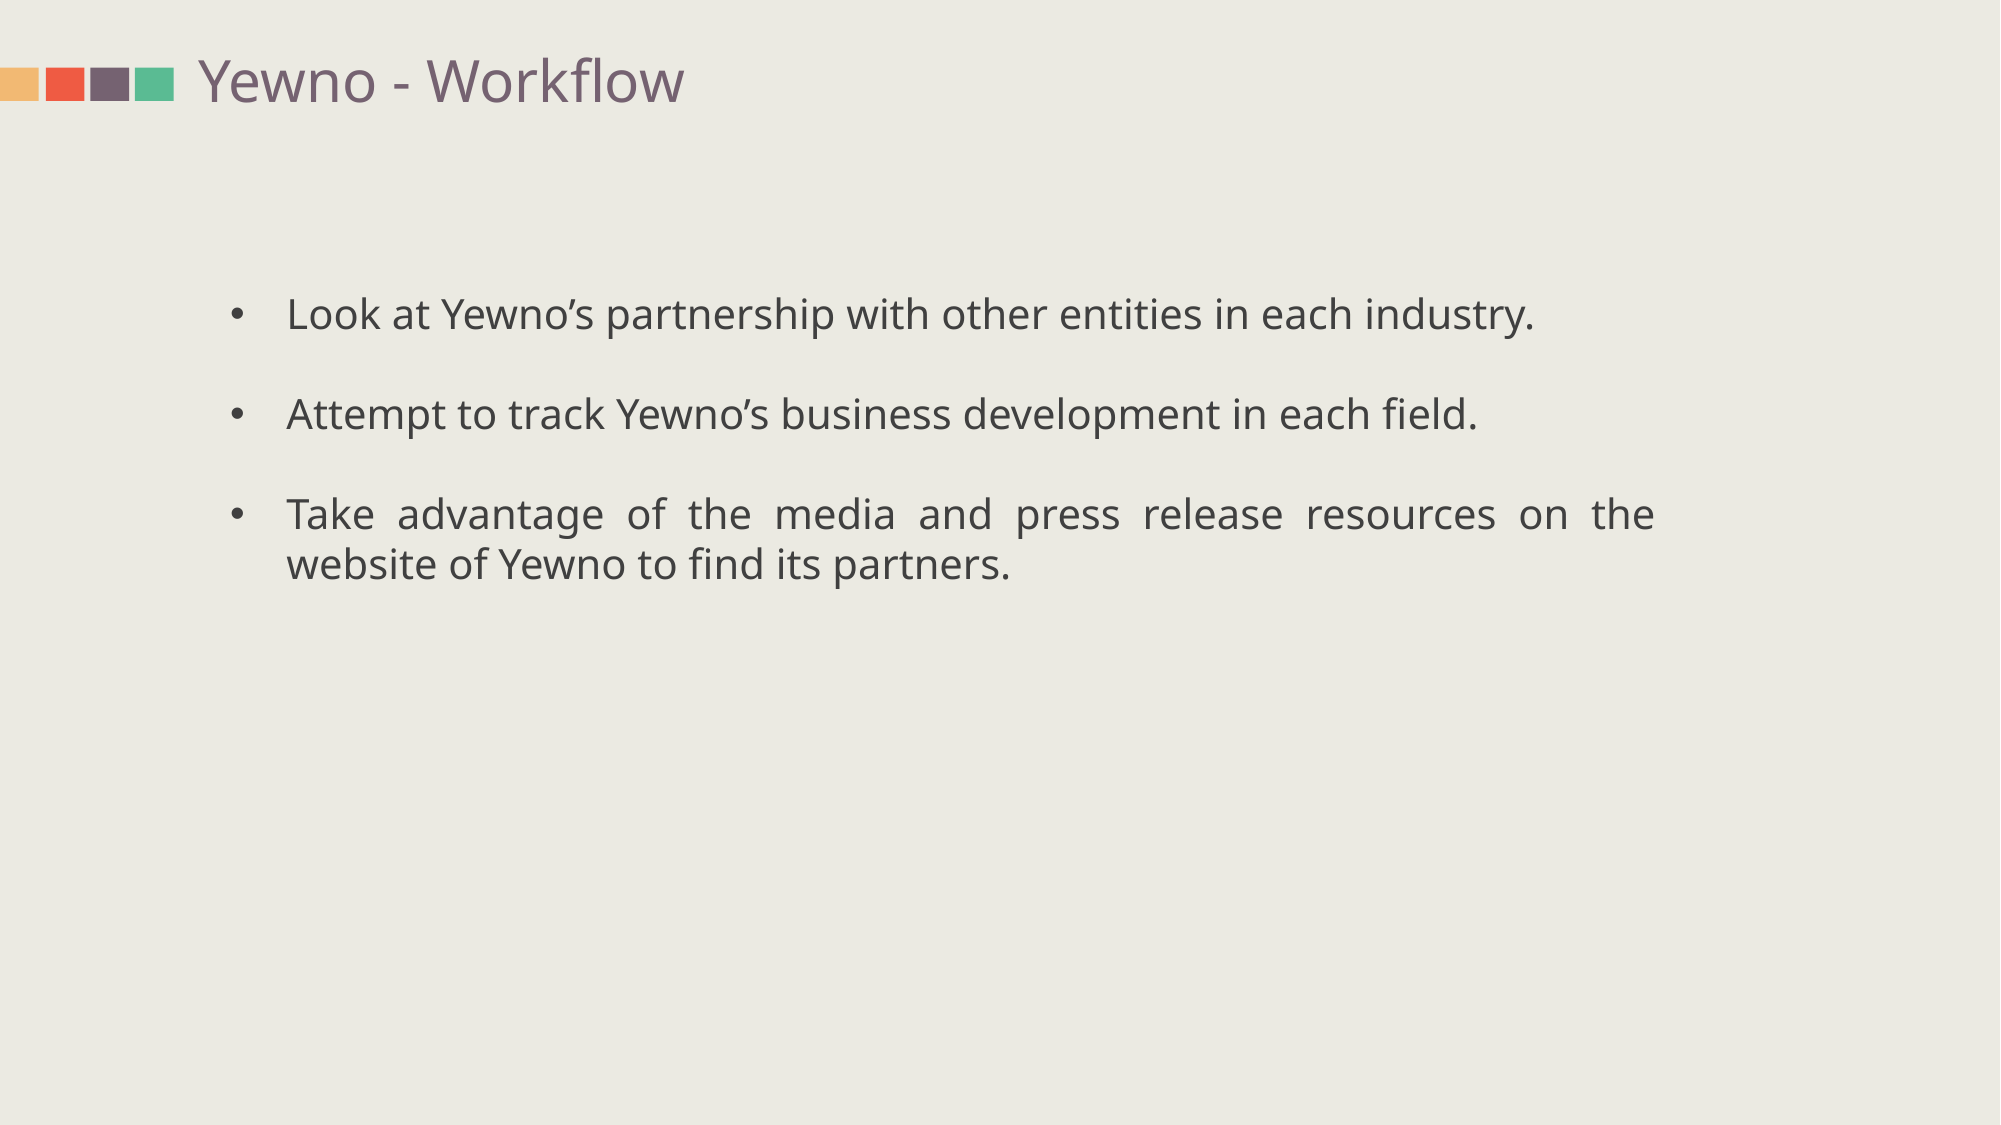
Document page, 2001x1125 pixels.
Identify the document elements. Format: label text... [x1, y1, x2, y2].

text_box Look at Yewno’s partnership with other entities in each industry. Attempt to track Yewno’s business development in each field. Take advantage of the media and press release resources on the website of Yewno to find its partners. [215, 230, 1672, 696]
text_box Yewno - Workflow [199, 43, 1189, 114]
